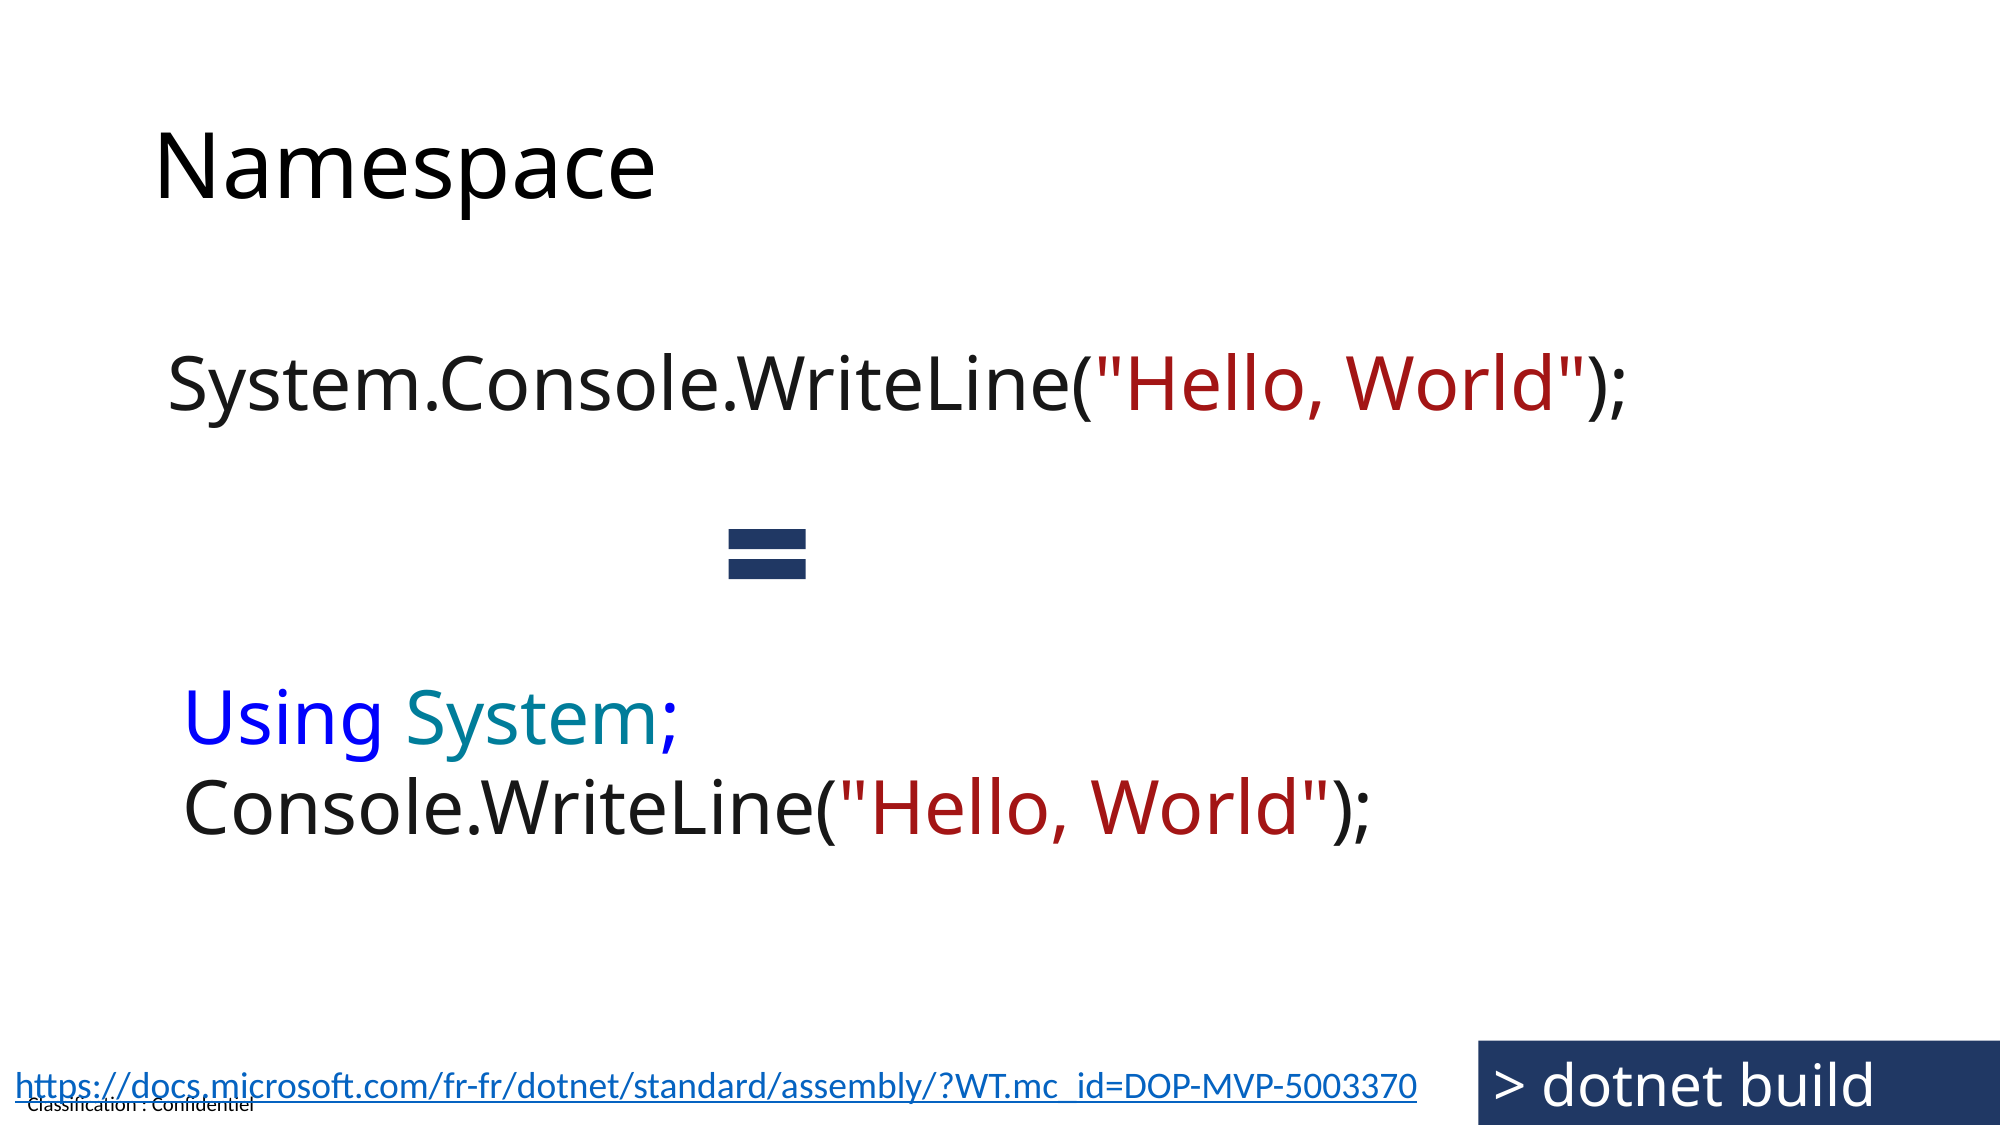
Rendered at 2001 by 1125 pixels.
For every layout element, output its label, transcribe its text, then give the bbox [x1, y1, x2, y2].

text_box [728, 528, 807, 550]
text_box https://docs.microsoft.com/fr-fr/dotnet/standard/assembly/?WT.mc_id=DOP-MVP-5003370 [0, 1053, 1854, 1114]
text_box Using System; Console.WriteLine("Hello, World"); [168, 662, 1685, 858]
text_box [728, 558, 807, 580]
text_box System.Console.WriteLine("Hello, World"); [152, 327, 1670, 433]
title Namespace [137, 59, 1863, 278]
text_box > dotnet build [1478, 1040, 2000, 1125]
